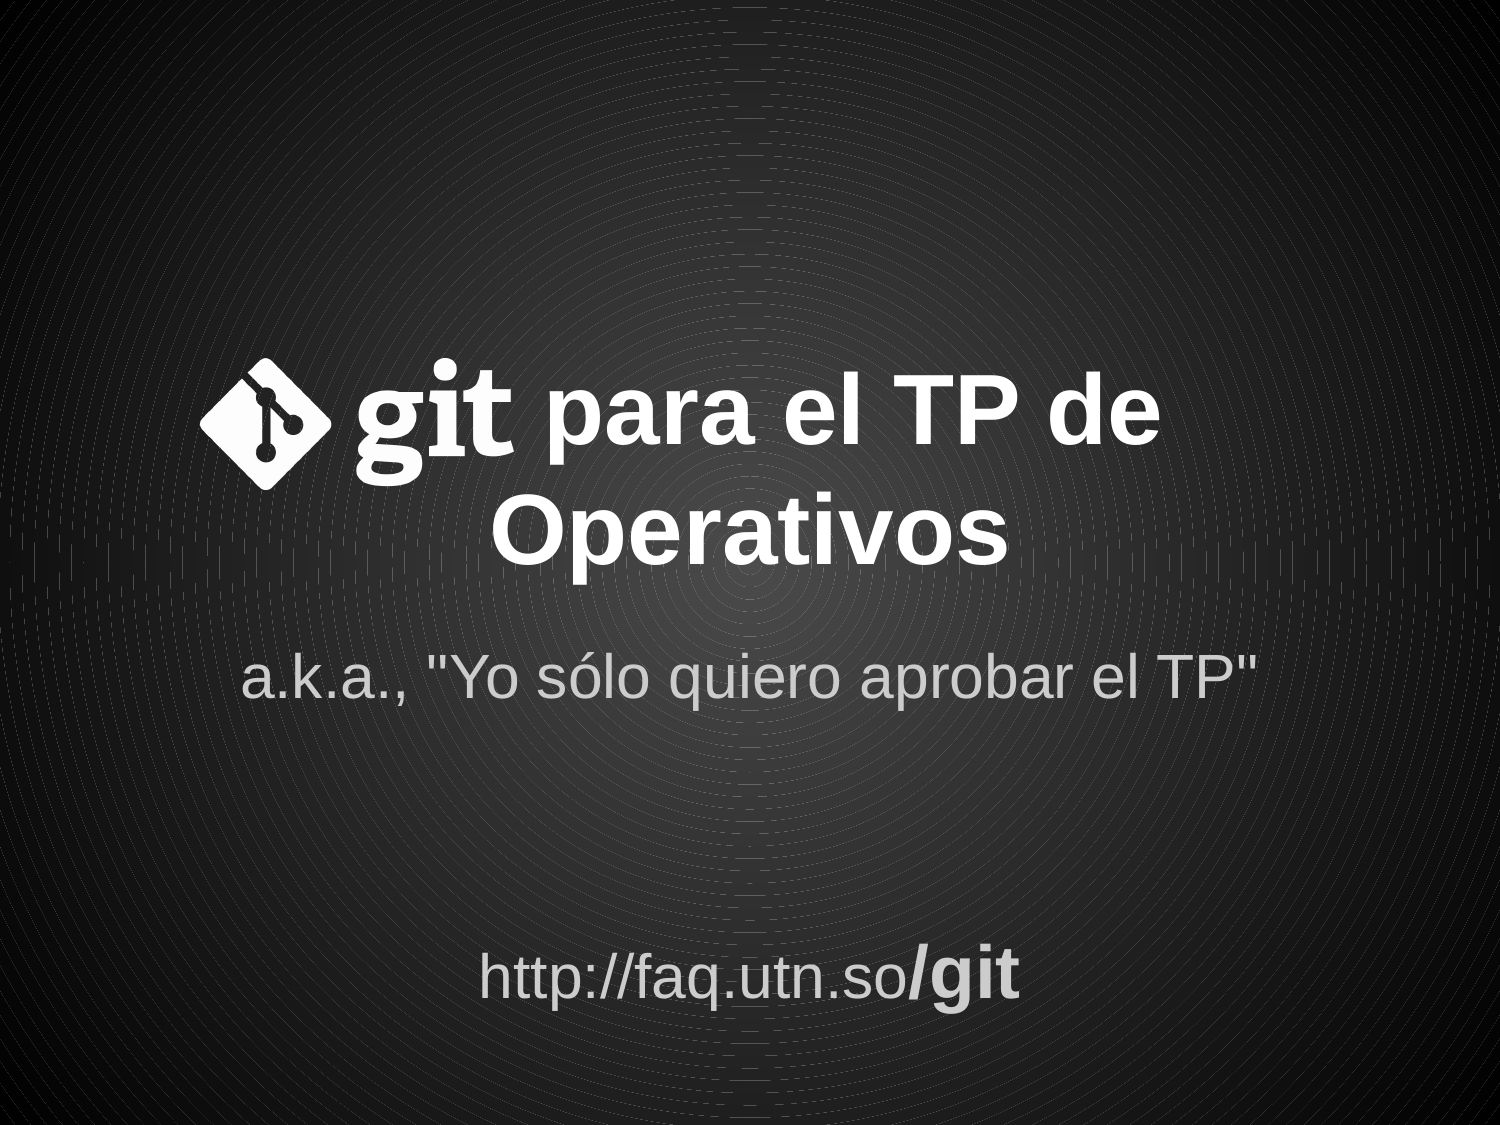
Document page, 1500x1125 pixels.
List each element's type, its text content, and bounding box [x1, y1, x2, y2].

subtitle a.k.a., "Yo sólo quiero aprobar el TP" [112, 621, 1388, 793]
title para el TP de Operativos [112, 346, 1388, 600]
picture [200, 358, 514, 490]
subtitle http://faq.utn.so/git [112, 908, 1388, 1081]
